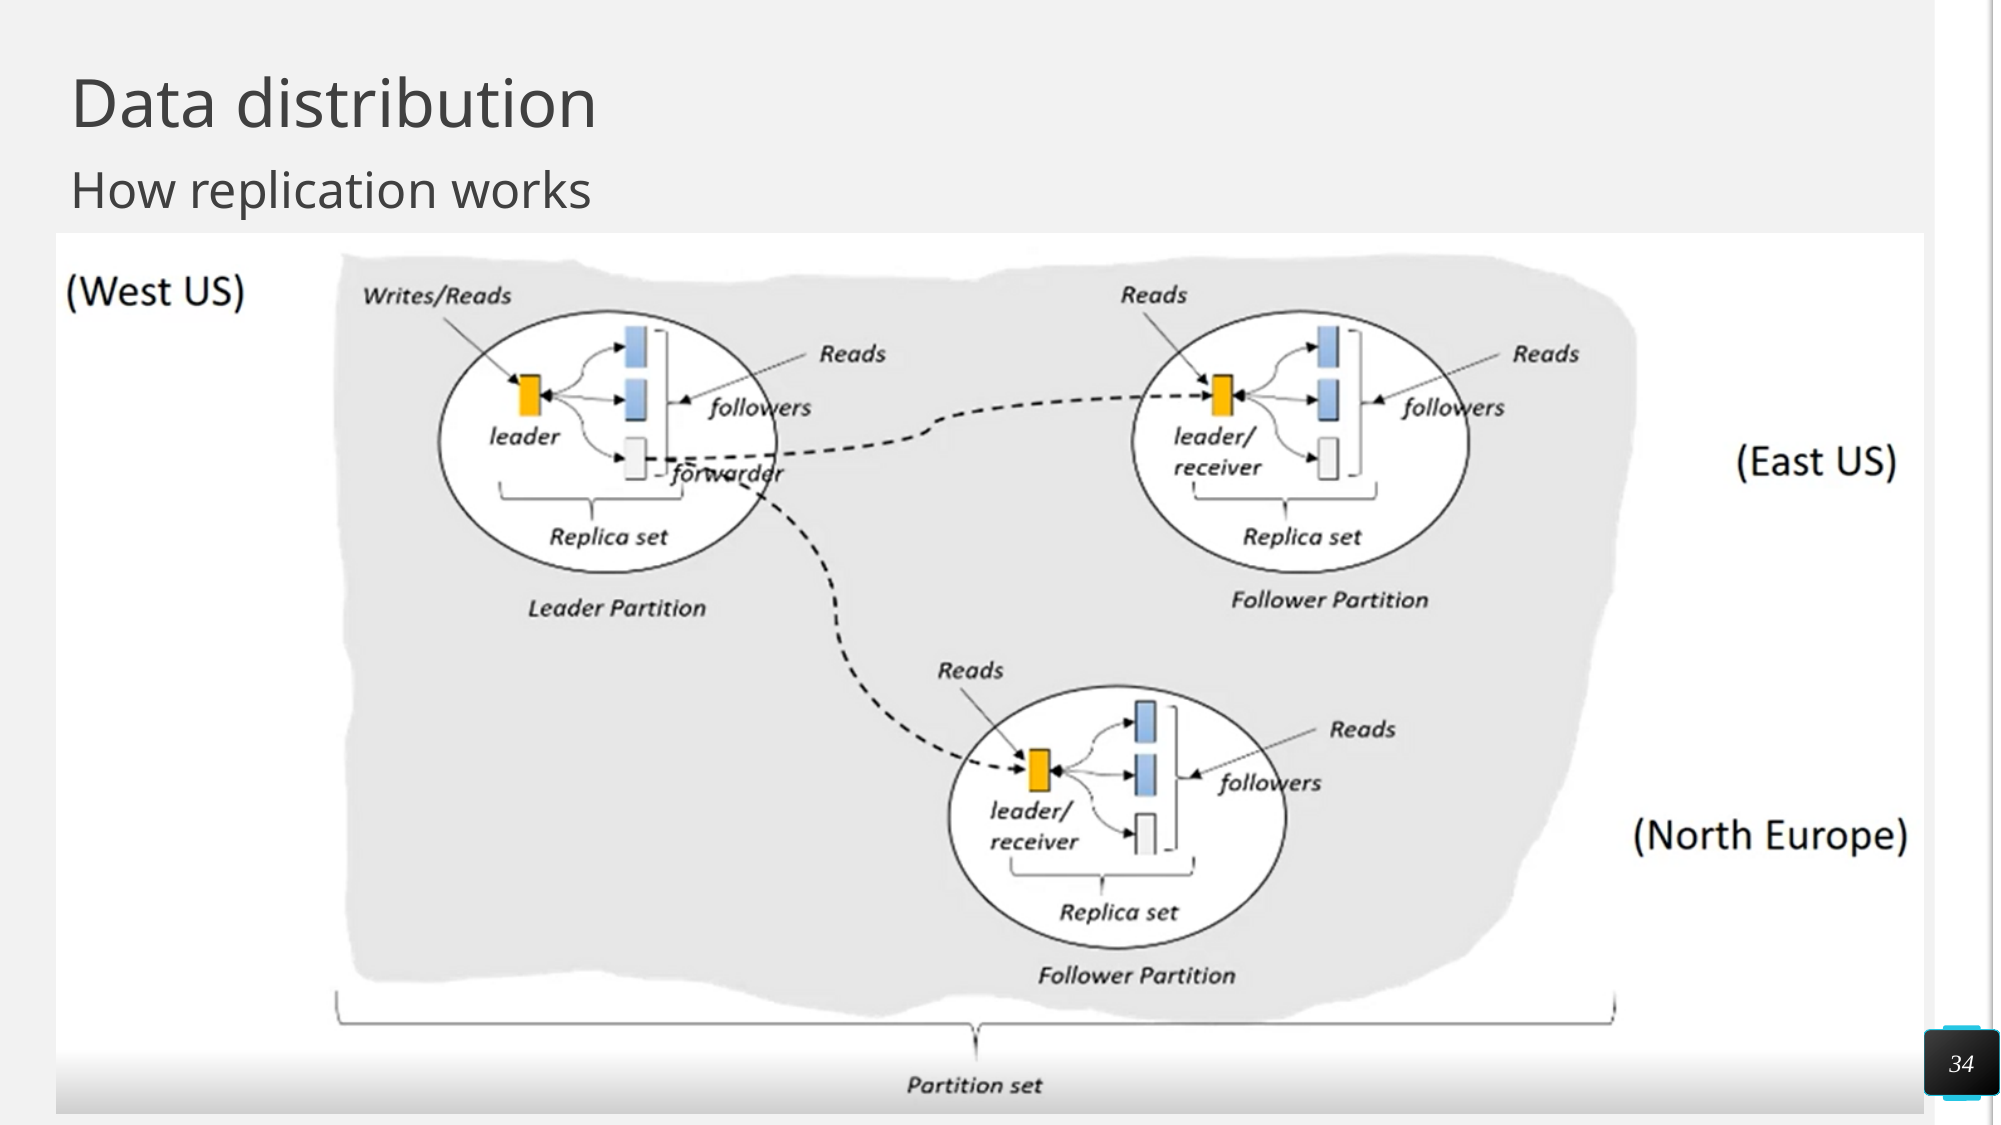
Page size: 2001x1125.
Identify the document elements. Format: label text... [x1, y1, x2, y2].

slide_number 34 [1924, 1029, 2000, 1096]
list How replication works [70, 165, 1931, 225]
picture [56, 233, 1924, 1114]
title Data distribution [70, 70, 1930, 142]
